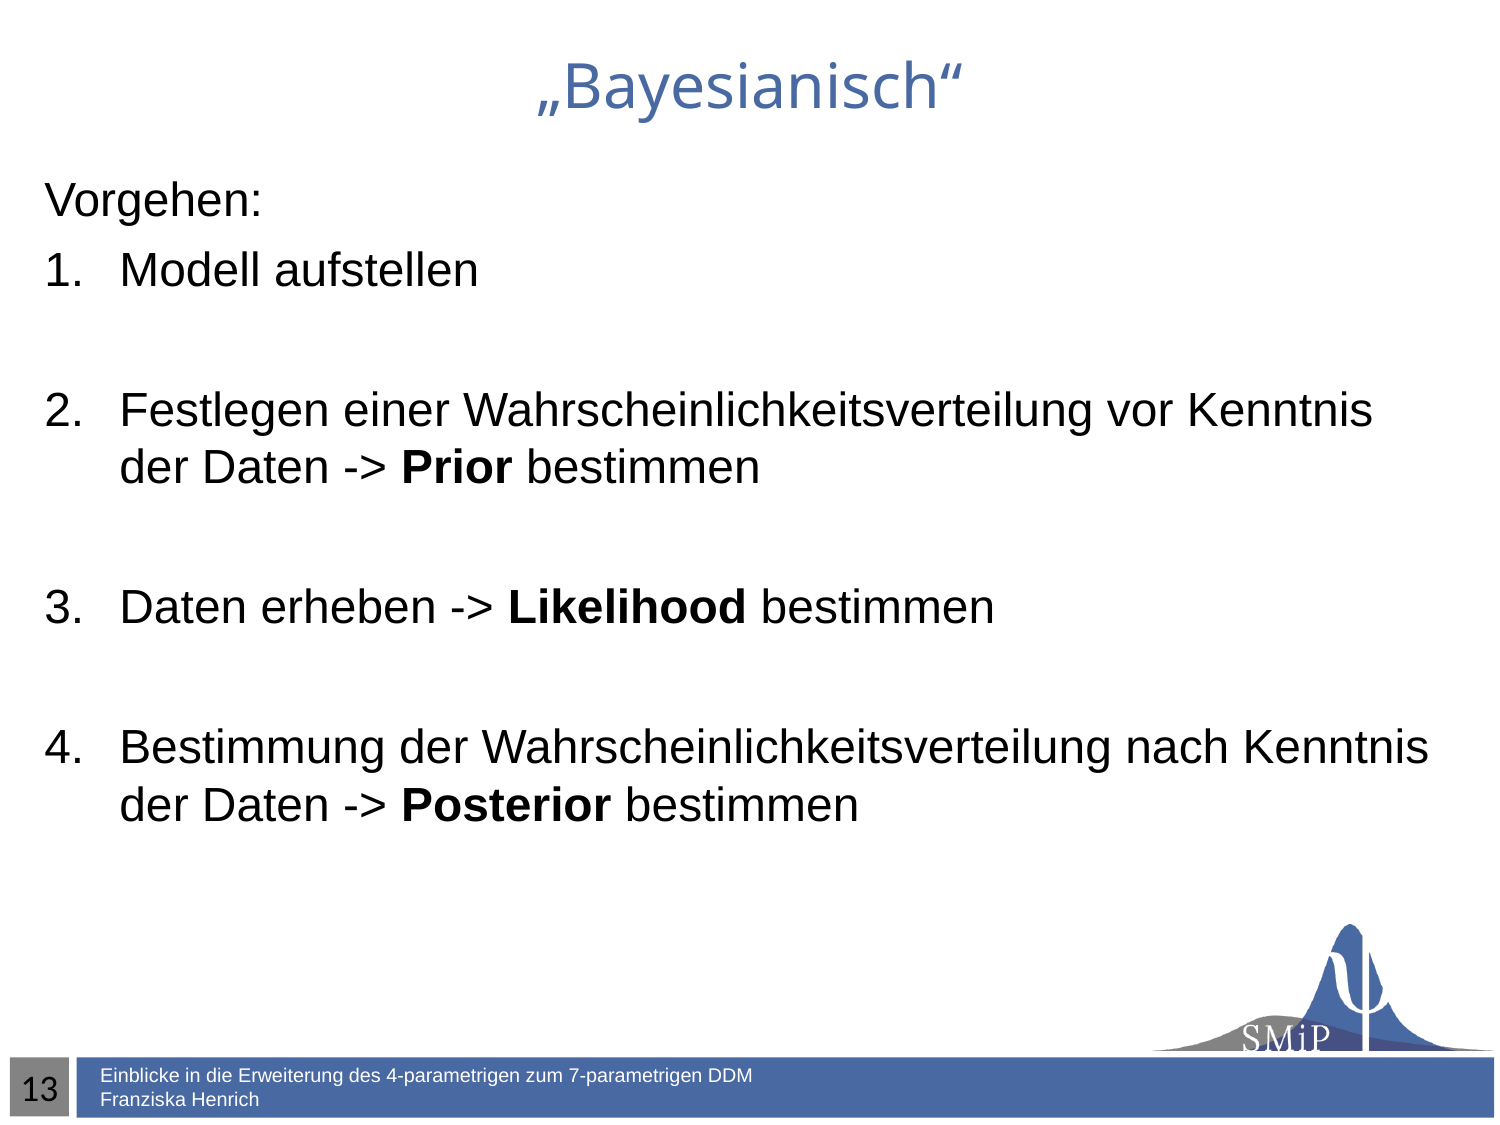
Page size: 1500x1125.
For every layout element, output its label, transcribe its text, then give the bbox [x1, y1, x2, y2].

title „Bayesianisch“ [75, 37, 1425, 130]
list Vorgehen: Modell aufstellen Festlegen einer Wahrscheinlichkeitsverteilung vor Kenntnis der Daten -> Prior bestimmen Daten erheben -> Likelihood bestimmen Bestimmung der Wahrscheinlichkeitsverteilung nach Kenntnis der Daten -> Posterior bestimmen [29, 160, 1459, 1012]
picture [1151, 924, 1495, 1051]
